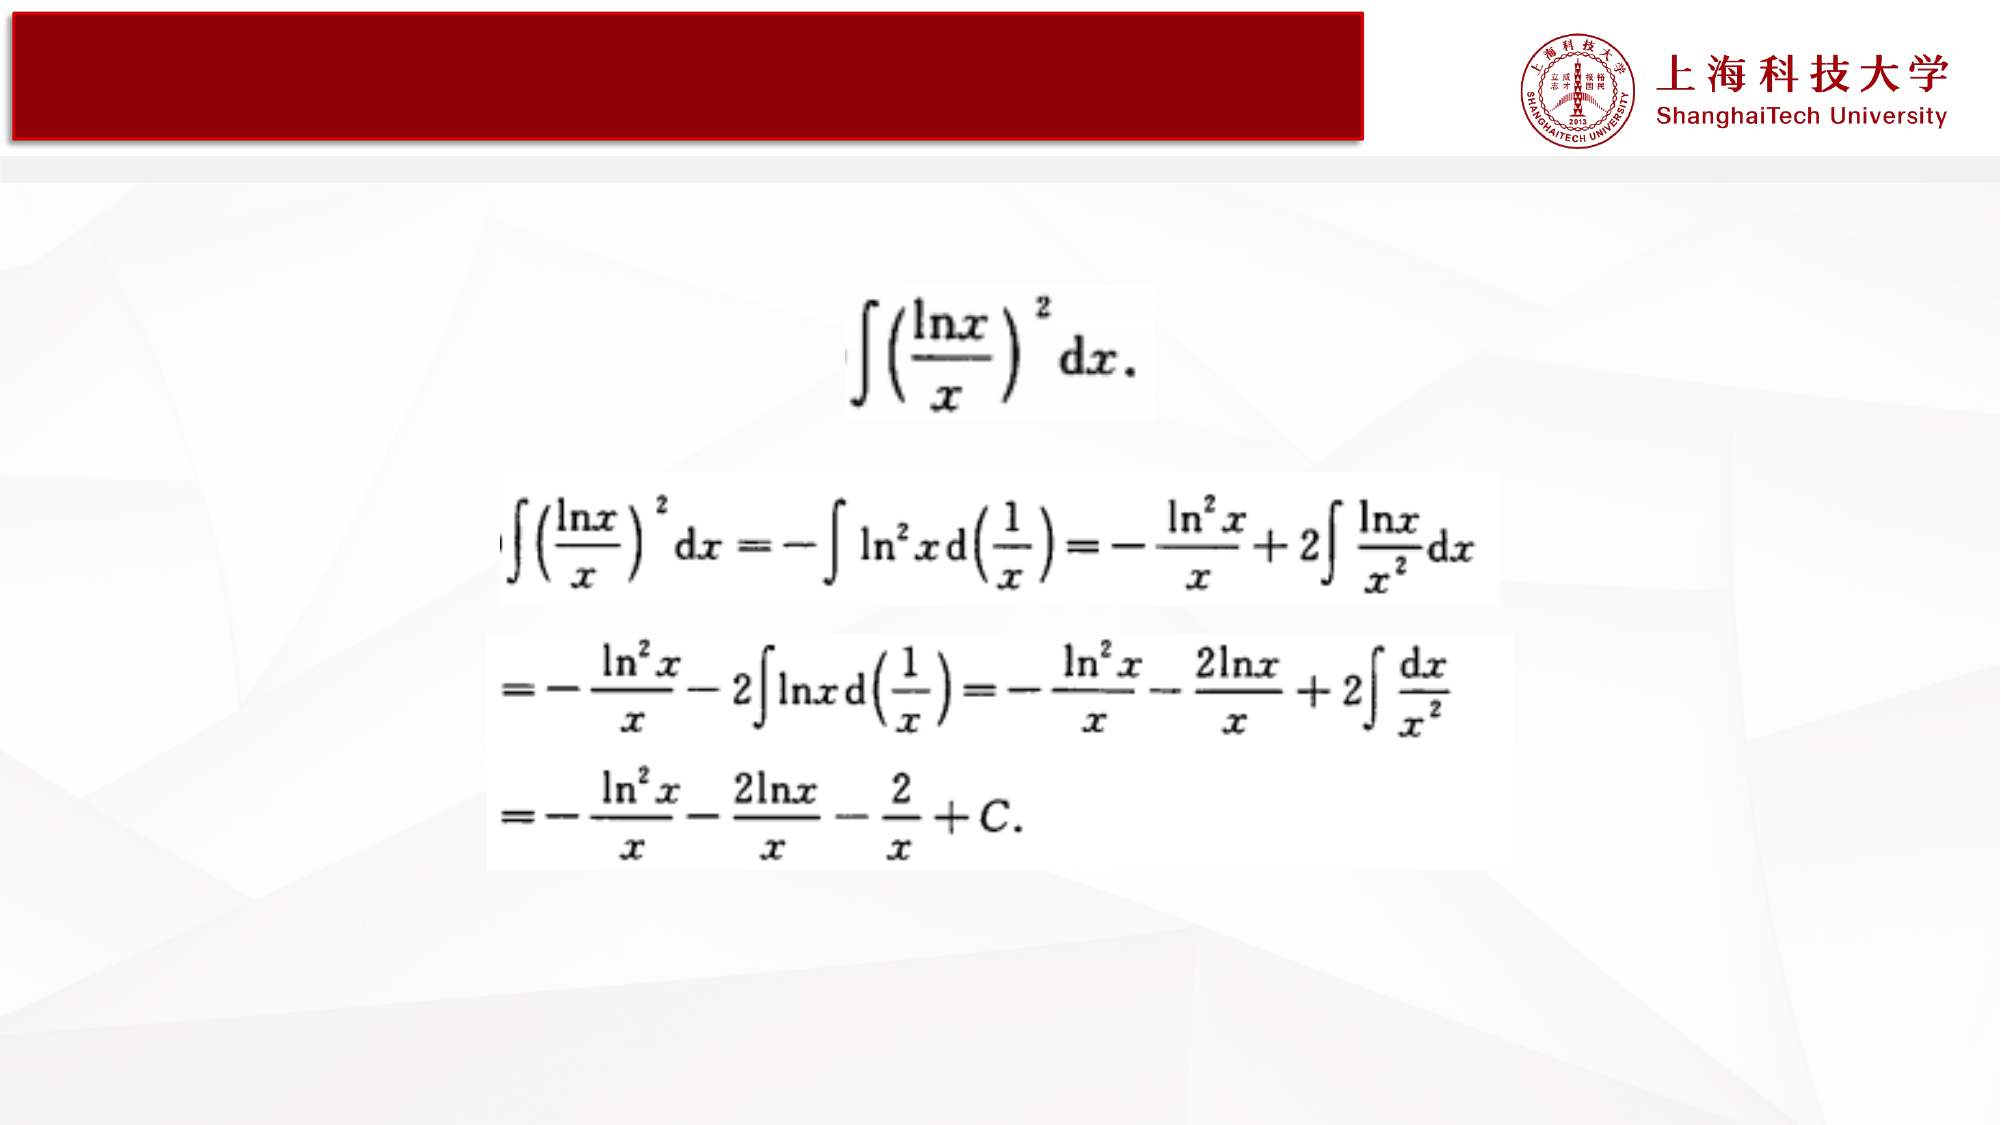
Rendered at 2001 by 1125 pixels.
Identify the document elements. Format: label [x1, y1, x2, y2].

picture [500, 472, 1500, 608]
picture [0, 7, 2000, 183]
picture [487, 633, 1513, 872]
picture [1520, 33, 1948, 149]
picture [844, 285, 1156, 421]
